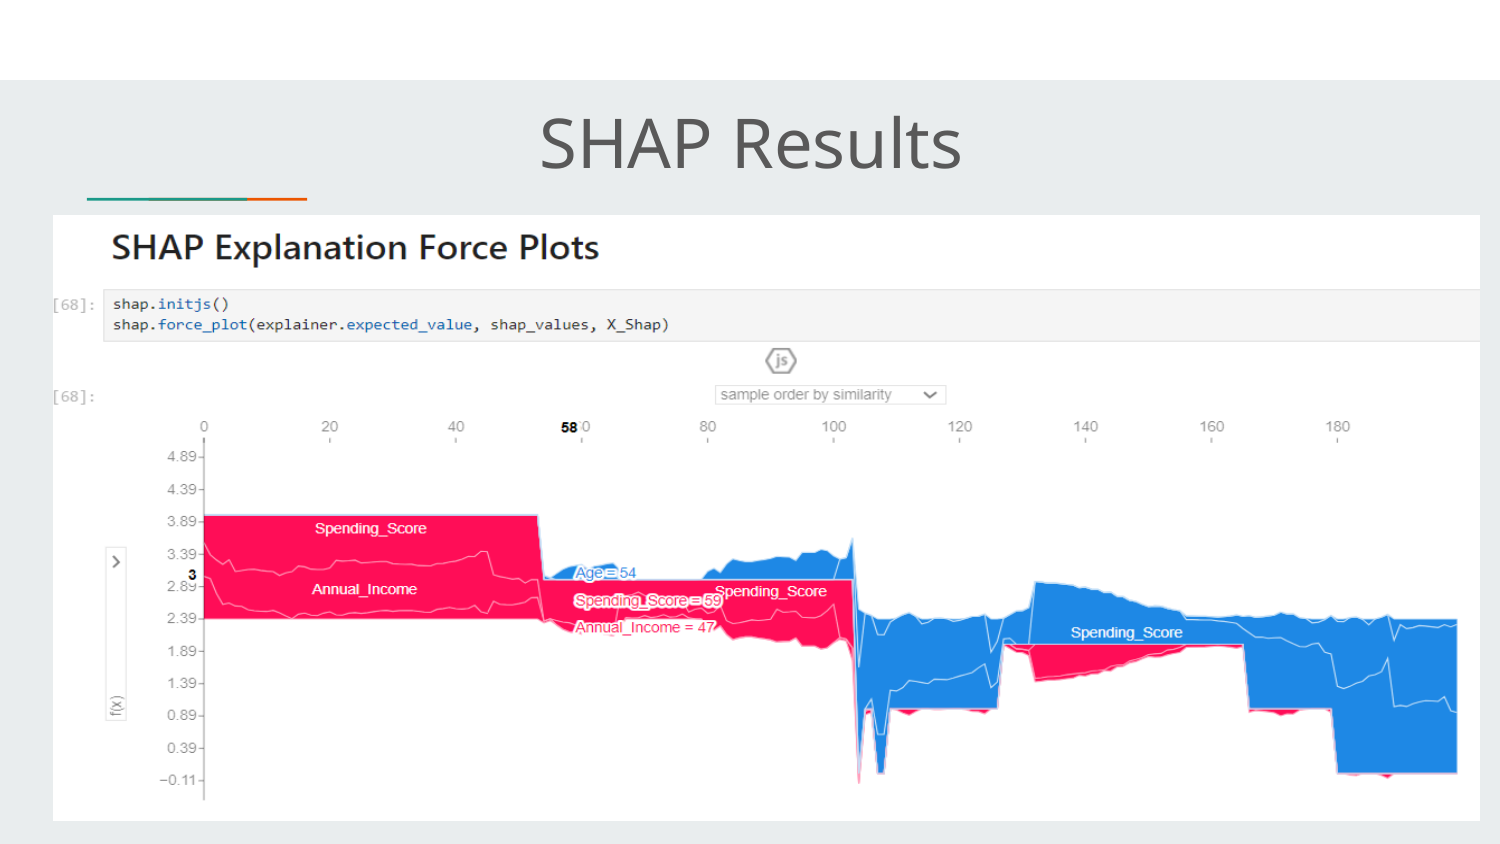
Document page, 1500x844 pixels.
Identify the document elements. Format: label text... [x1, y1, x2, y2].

picture [53, 215, 1481, 822]
text_box SHAP Results [11, 90, 1493, 193]
